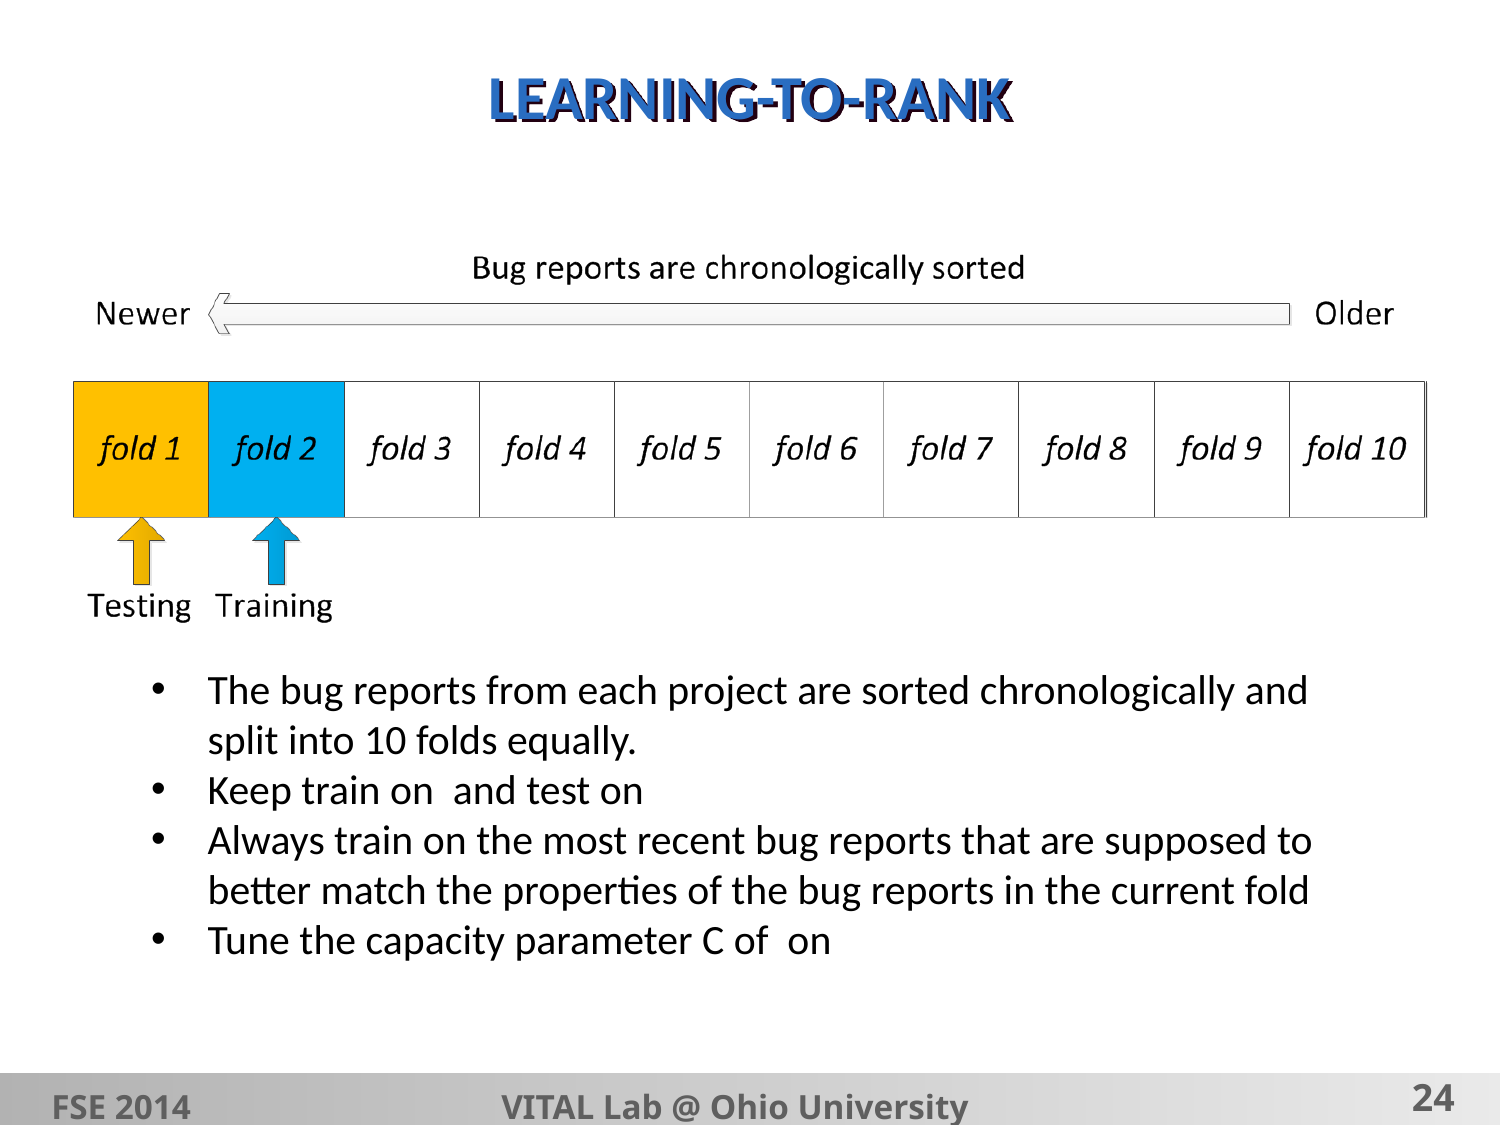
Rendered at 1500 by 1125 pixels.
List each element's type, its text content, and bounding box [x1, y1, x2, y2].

footer FSE 2014 VITAL Lab @ Ohio University [36, 1039, 1430, 1125]
picture [73, 237, 1428, 628]
text_box [0, 189, 1500, 1073]
title LEARNING-TO-RANK [0, 0, 1500, 189]
